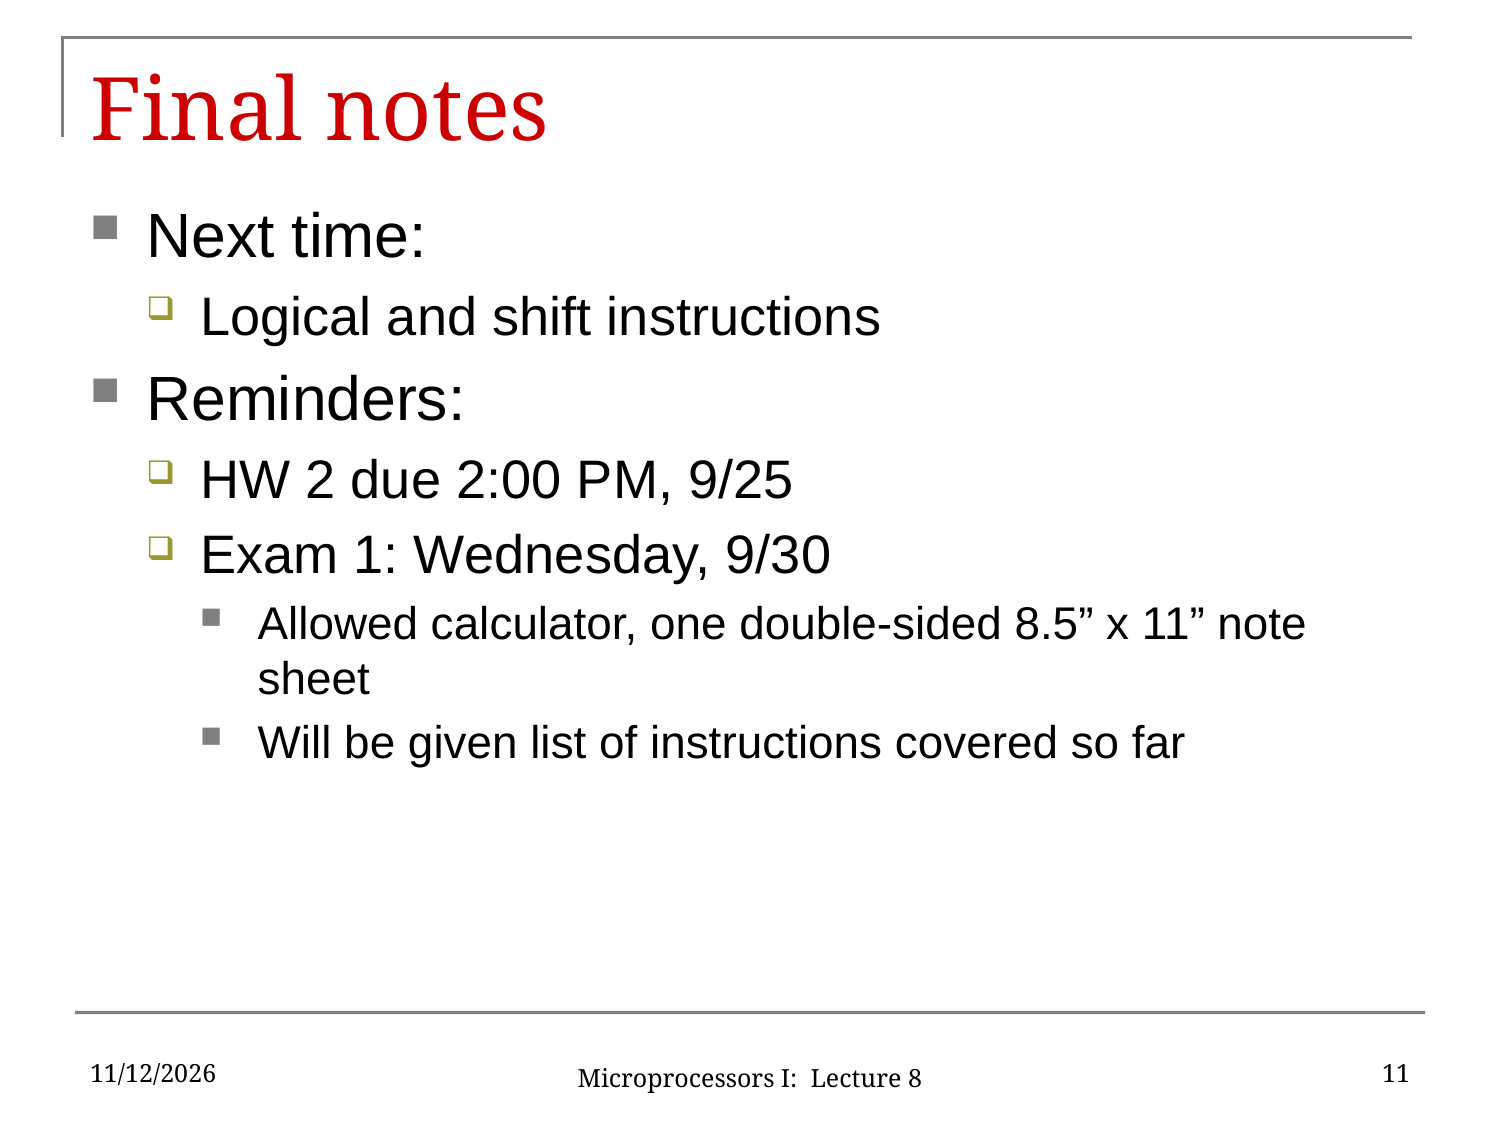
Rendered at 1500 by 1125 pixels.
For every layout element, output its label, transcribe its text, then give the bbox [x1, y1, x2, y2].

footer Microprocessors I: Lecture 8 [512, 1024, 988, 1101]
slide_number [74, 1023, 426, 1100]
list Next time: Logical and shift instructions Reminders: HW 2 due 2:00 PM, 9/25 Exam 1: Wednesday, 9/30 Allowed calculator, one double-sided 8.5” x 11” note sheet Will be given list of instructions covered so far [75, 187, 1425, 1006]
slide_number 11 [1074, 1023, 1426, 1100]
title Final notes [75, 45, 1425, 163]
